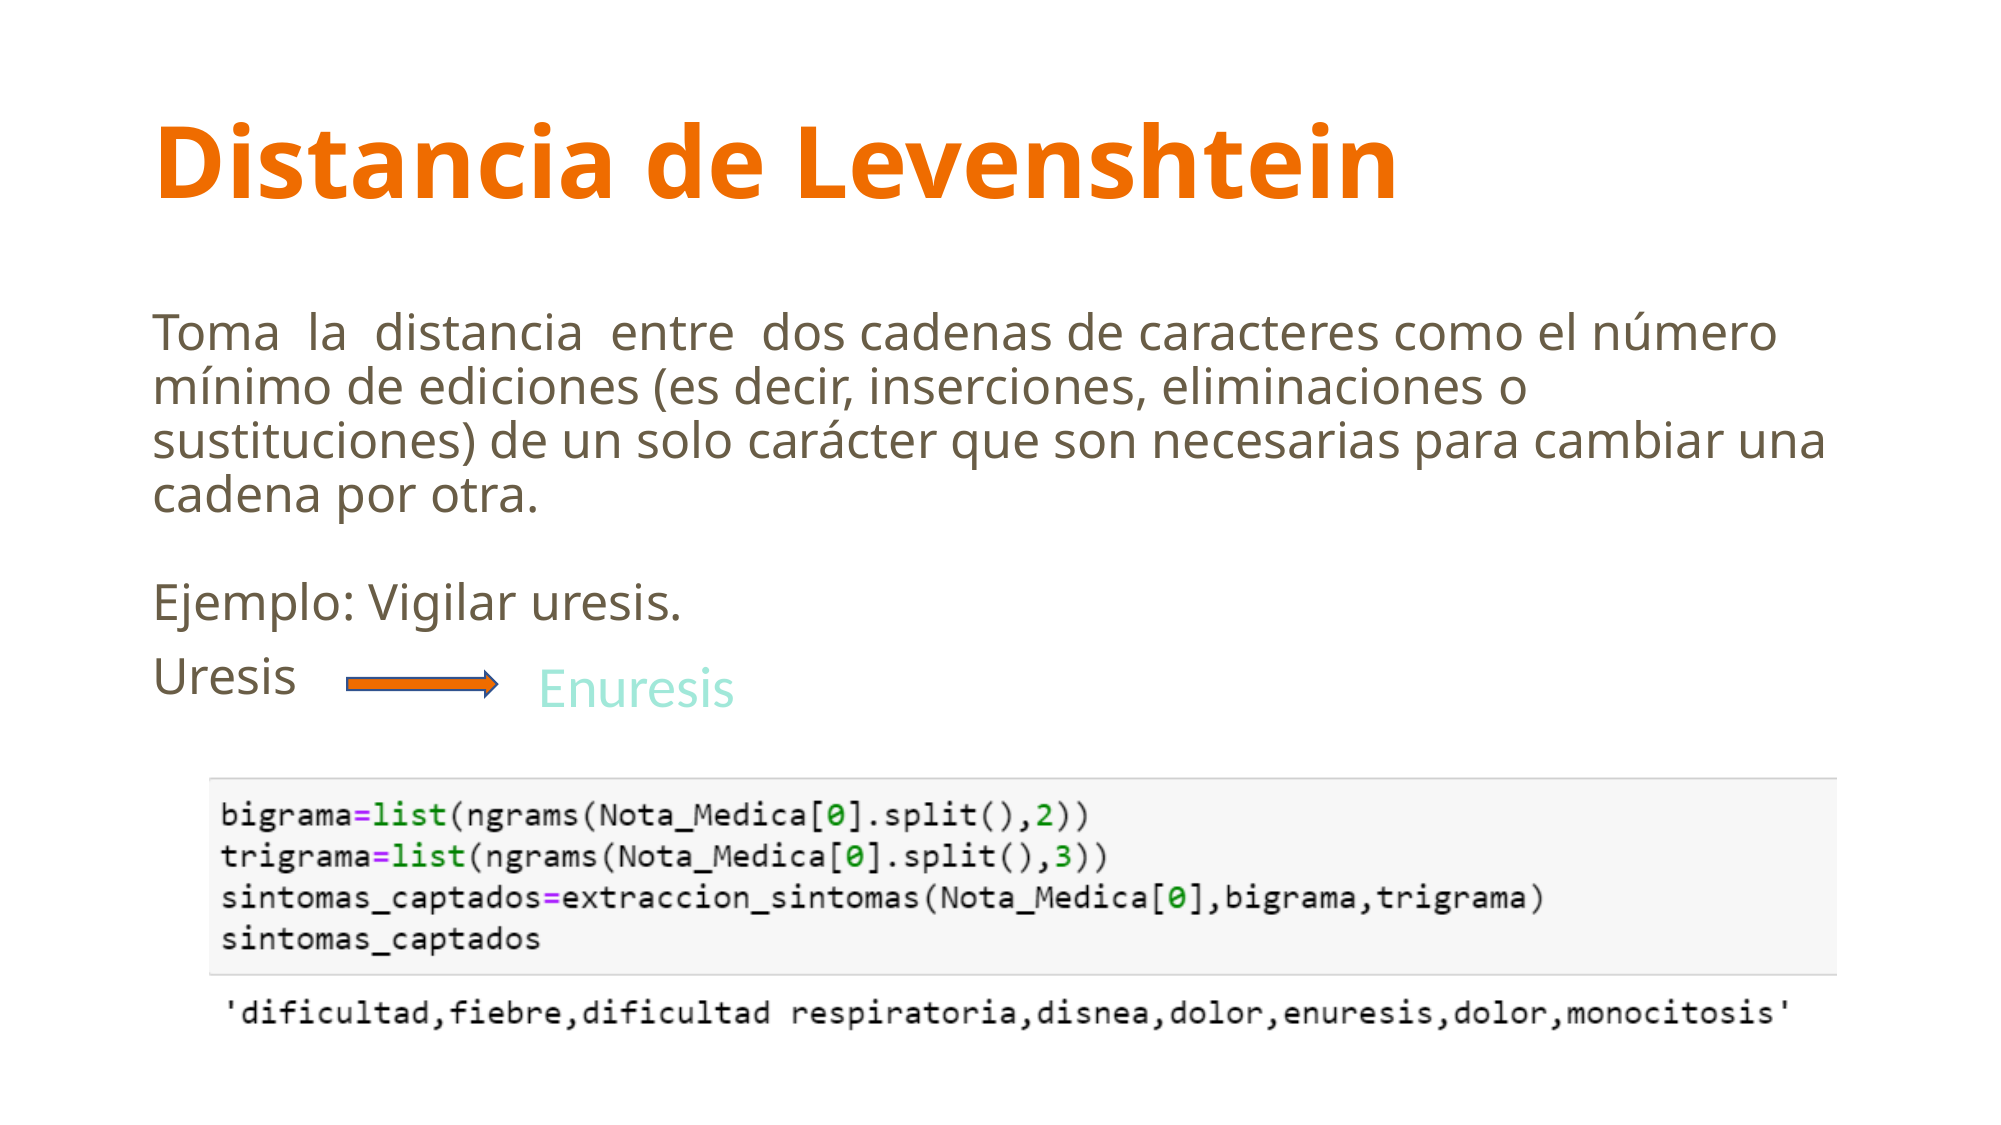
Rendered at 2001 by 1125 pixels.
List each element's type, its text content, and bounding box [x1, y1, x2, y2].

text_box [347, 671, 498, 697]
text_box Enuresis [523, 641, 788, 727]
picture [208, 773, 1837, 1075]
title Distancia de Levenshtein [137, 56, 1863, 275]
list Toma la distancia entre dos cadenas de caracteres como el número mínimo de ediciones (es decir, inserciones, eliminaciones o sustituciones) de un solo carácter que son necesarias para cambiar una cadena por otra. Ejemplo: Vigilar uresis. Uresis [137, 299, 1863, 1014]
